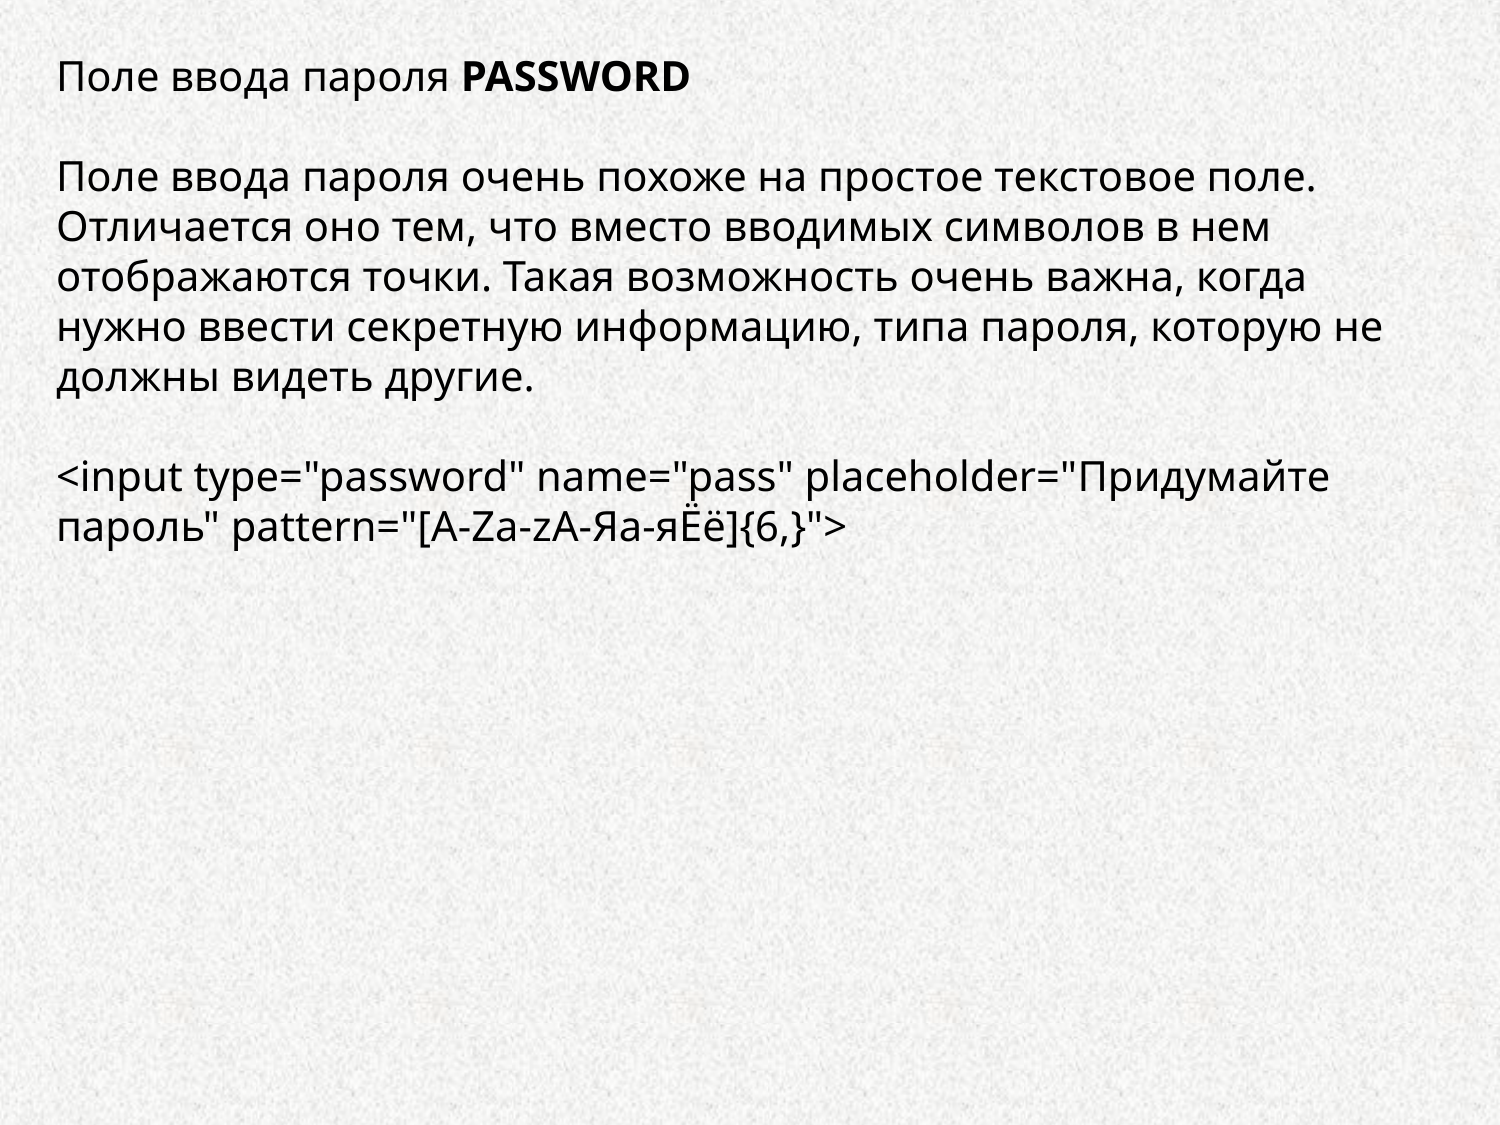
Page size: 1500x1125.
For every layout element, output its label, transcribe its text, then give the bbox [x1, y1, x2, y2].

text_box Поле ввода пароля PASSWORD Поле ввода пароля очень похоже на простое текстовое поле. Отличается оно тем, что вместо вводимых символов в нем отображаются точки. Такая возможность очень важна, когда нужно ввести секретную информацию, типа пароля, которую не должны видеть другие. <input type="password" name="pass" placeholder="Придумайте пароль" pattern="[A-Za-zА-Яа-яЁё]{6,}"> [41, 42, 1459, 558]
